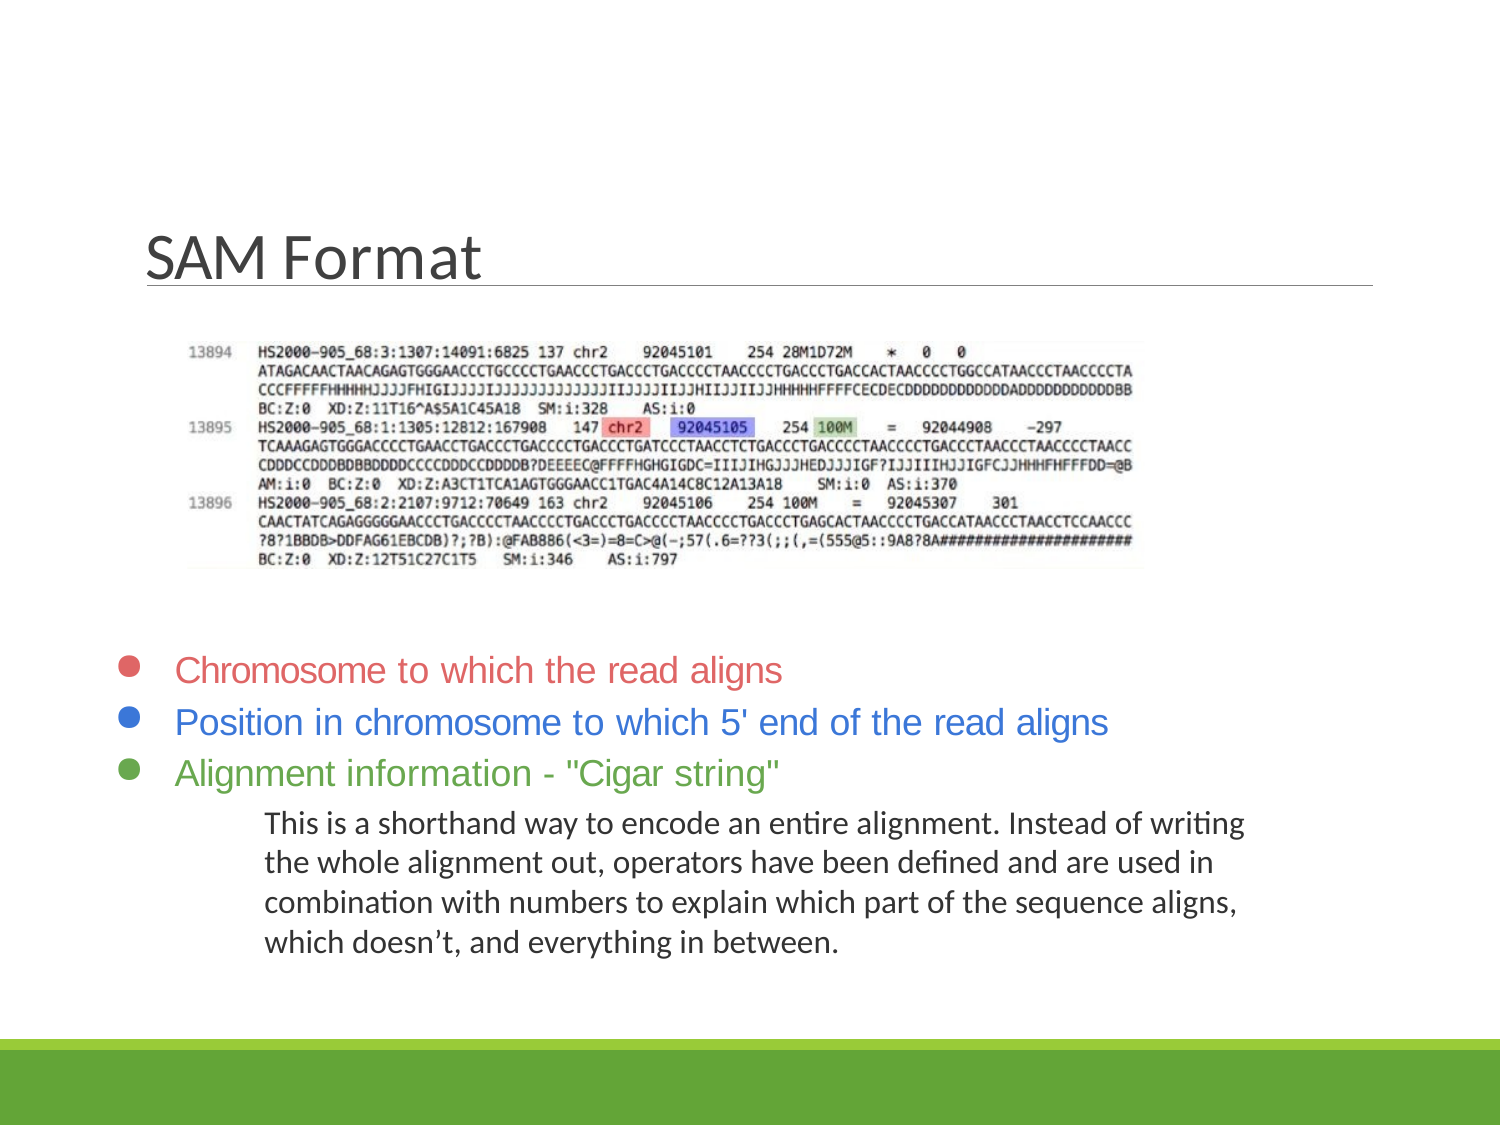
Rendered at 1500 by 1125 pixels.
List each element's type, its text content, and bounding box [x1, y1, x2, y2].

text_box Chromosome to which the read aligns Position in chromosome to which 5' end of the read aligns Alignment information - "Cigar string" This is a shorthand way to encode an entire alignment. Instead of writing the whole alignment out, operators have been defined and are used in combination with numbers to explain which part of the sequence aligns, which doesn’t, and everything in between. [112, 637, 1271, 961]
title SAM Format [143, 102, 934, 293]
text_box [187, 341, 1145, 569]
